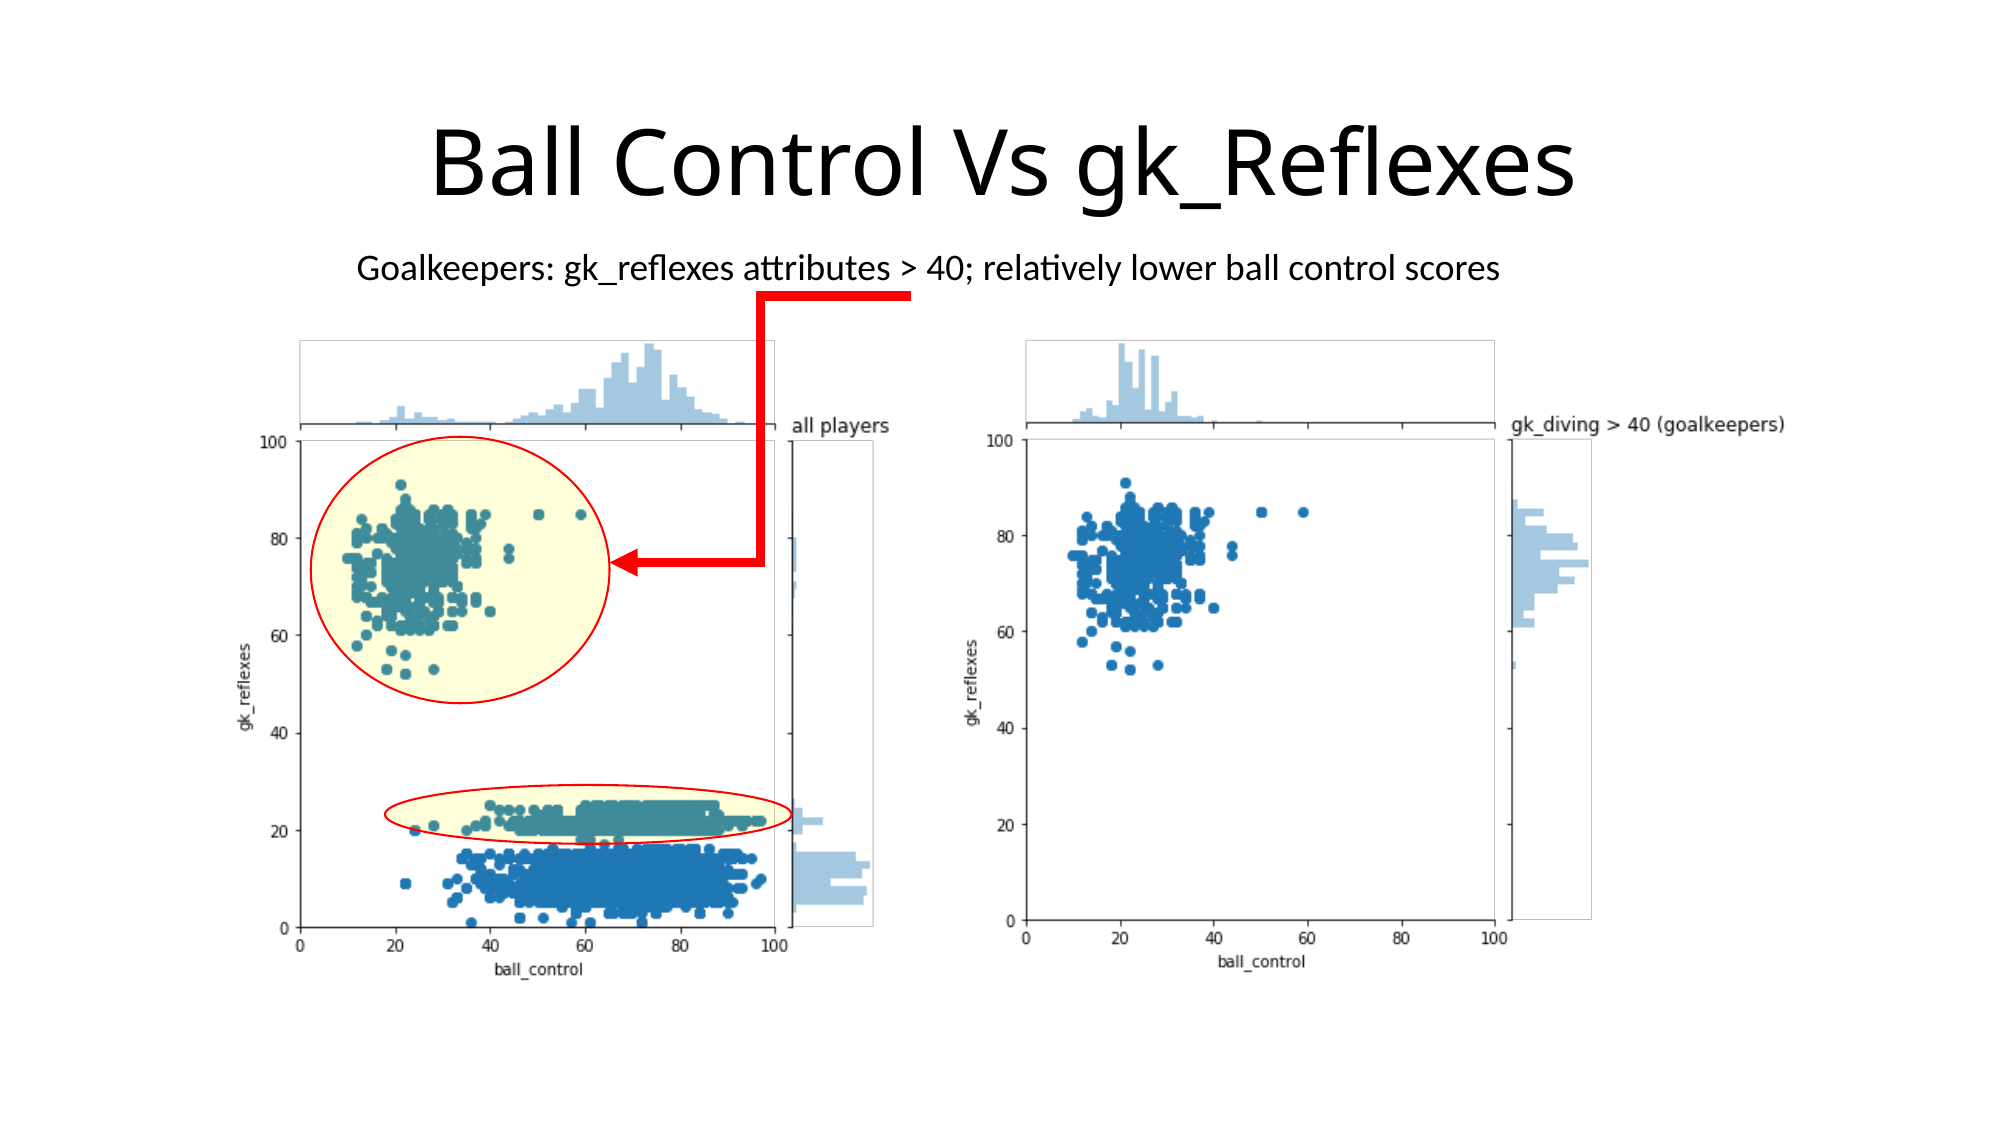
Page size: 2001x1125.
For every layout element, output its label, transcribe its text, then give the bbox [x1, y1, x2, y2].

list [952, 325, 1796, 980]
text_box Goalkeepers: gk_reflexes attributes > 40; relatively lower ball control scores [341, 235, 1605, 296]
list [225, 325, 900, 988]
title Ball Control Vs gk_Reflexes [384, 47, 1623, 285]
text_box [609, 296, 912, 563]
